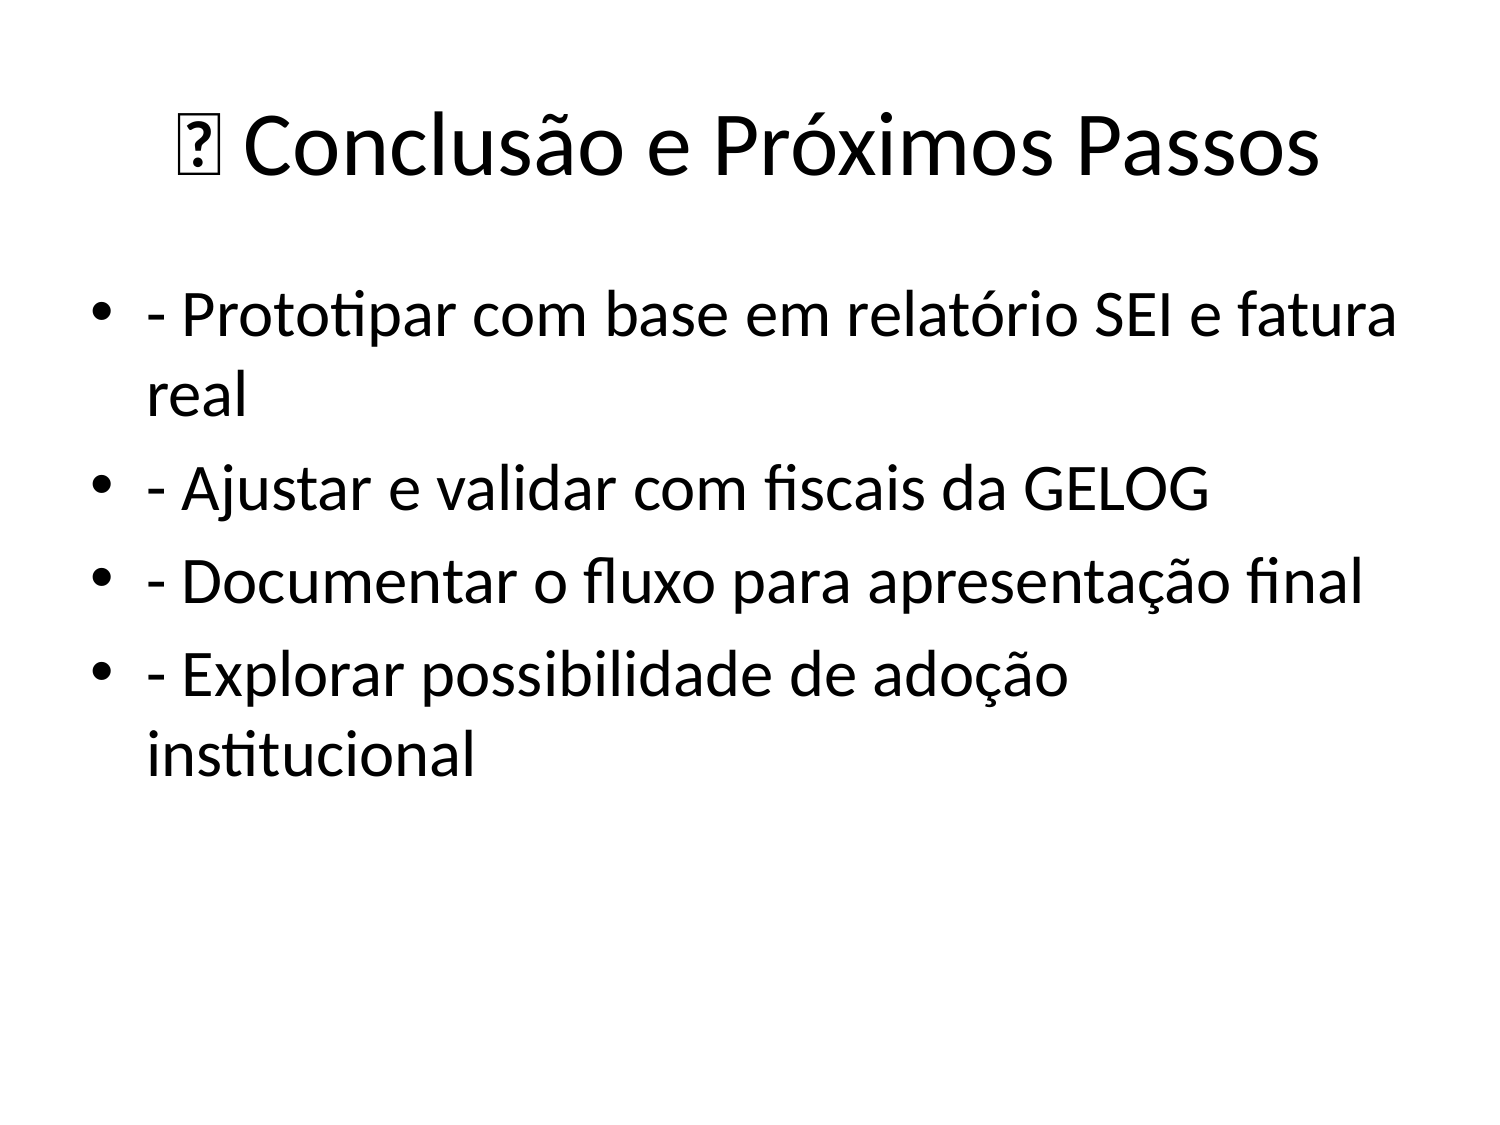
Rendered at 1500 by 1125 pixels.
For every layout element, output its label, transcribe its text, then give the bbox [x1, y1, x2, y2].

list - Prototipar com base em relatório SEI e fatura real - Ajustar e validar com fiscais da GELOG - Documentar o fluxo para apresentação final - Explorar possibilidade de adoção institucional [75, 262, 1425, 1005]
title ✅ Conclusão e Próximos Passos [75, 45, 1425, 233]
